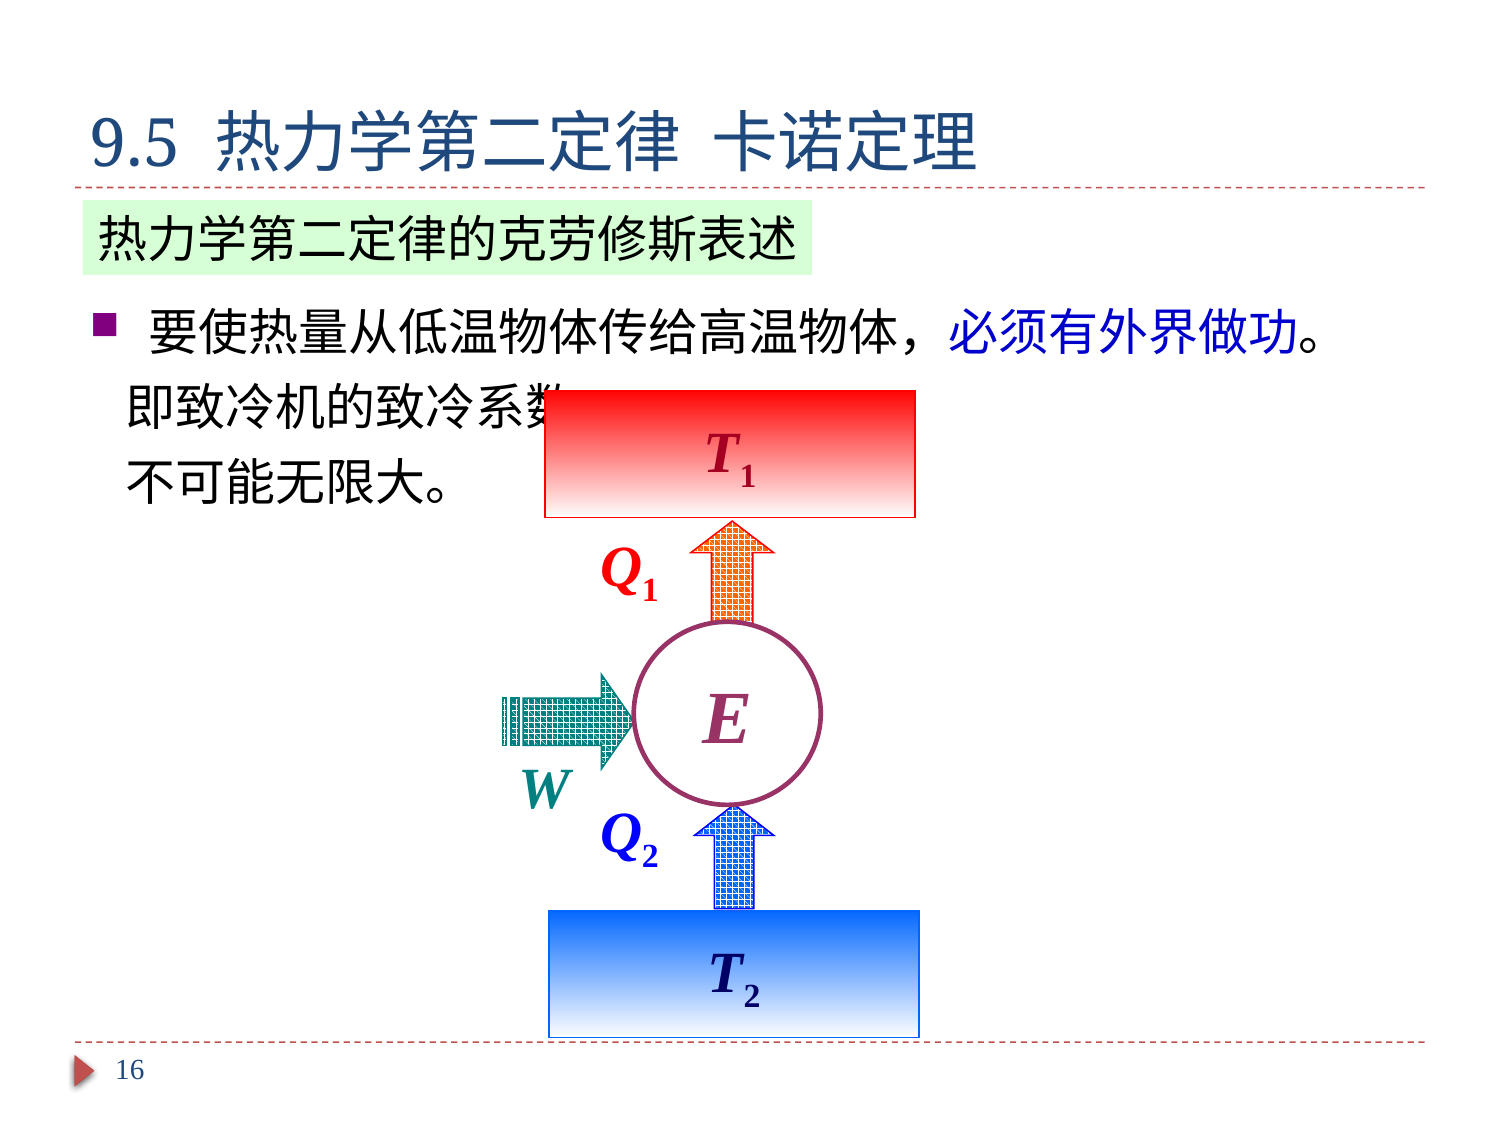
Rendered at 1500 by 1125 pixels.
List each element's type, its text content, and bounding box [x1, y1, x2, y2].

text_box 要使热量从低温物体传给高温物体，必须有外界做功。即致冷机的致冷系数 不可能无限大。 [75, 277, 1388, 518]
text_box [502, 390, 920, 1038]
text_box 热力学第二定律的克劳修斯表述 [82, 200, 813, 275]
title 9.5 热力学第二定律 卡诺定理 [75, 37, 1425, 188]
slide_number 16 [100, 1042, 426, 1103]
